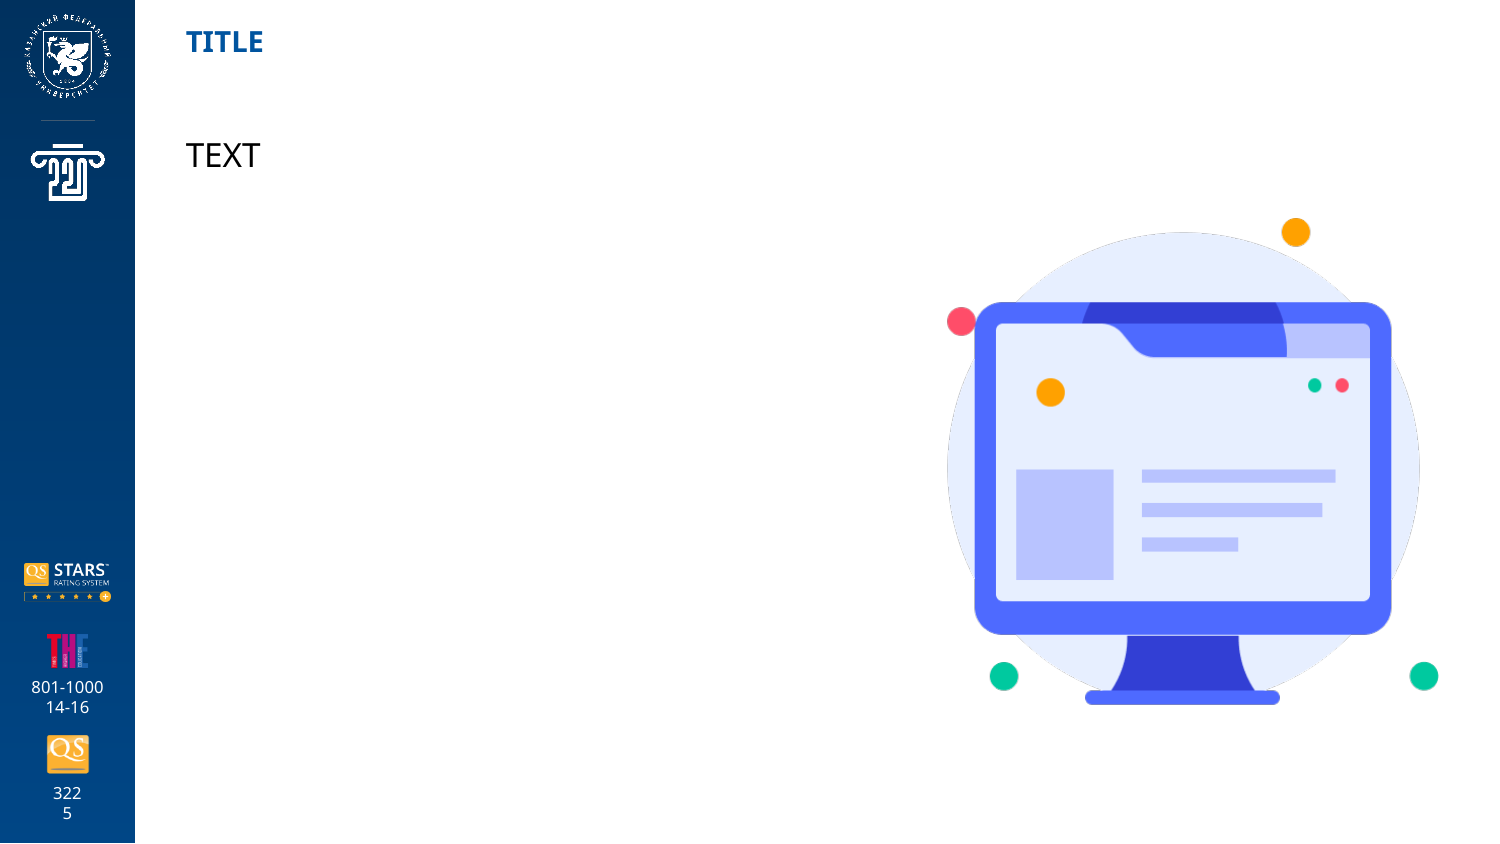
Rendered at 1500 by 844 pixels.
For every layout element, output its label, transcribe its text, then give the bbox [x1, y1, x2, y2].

text_box 322 5 [13, 775, 122, 831]
text_box 801-1000 14-16 [13, 669, 122, 725]
text_box TEXT [171, 126, 844, 811]
picture [24, 14, 111, 201]
picture [38, 725, 97, 783]
picture [924, 208, 1443, 728]
picture [24, 563, 111, 603]
text_box [0, 0, 137, 844]
picture [46, 630, 88, 672]
text_box TITLE [171, 15, 1423, 126]
